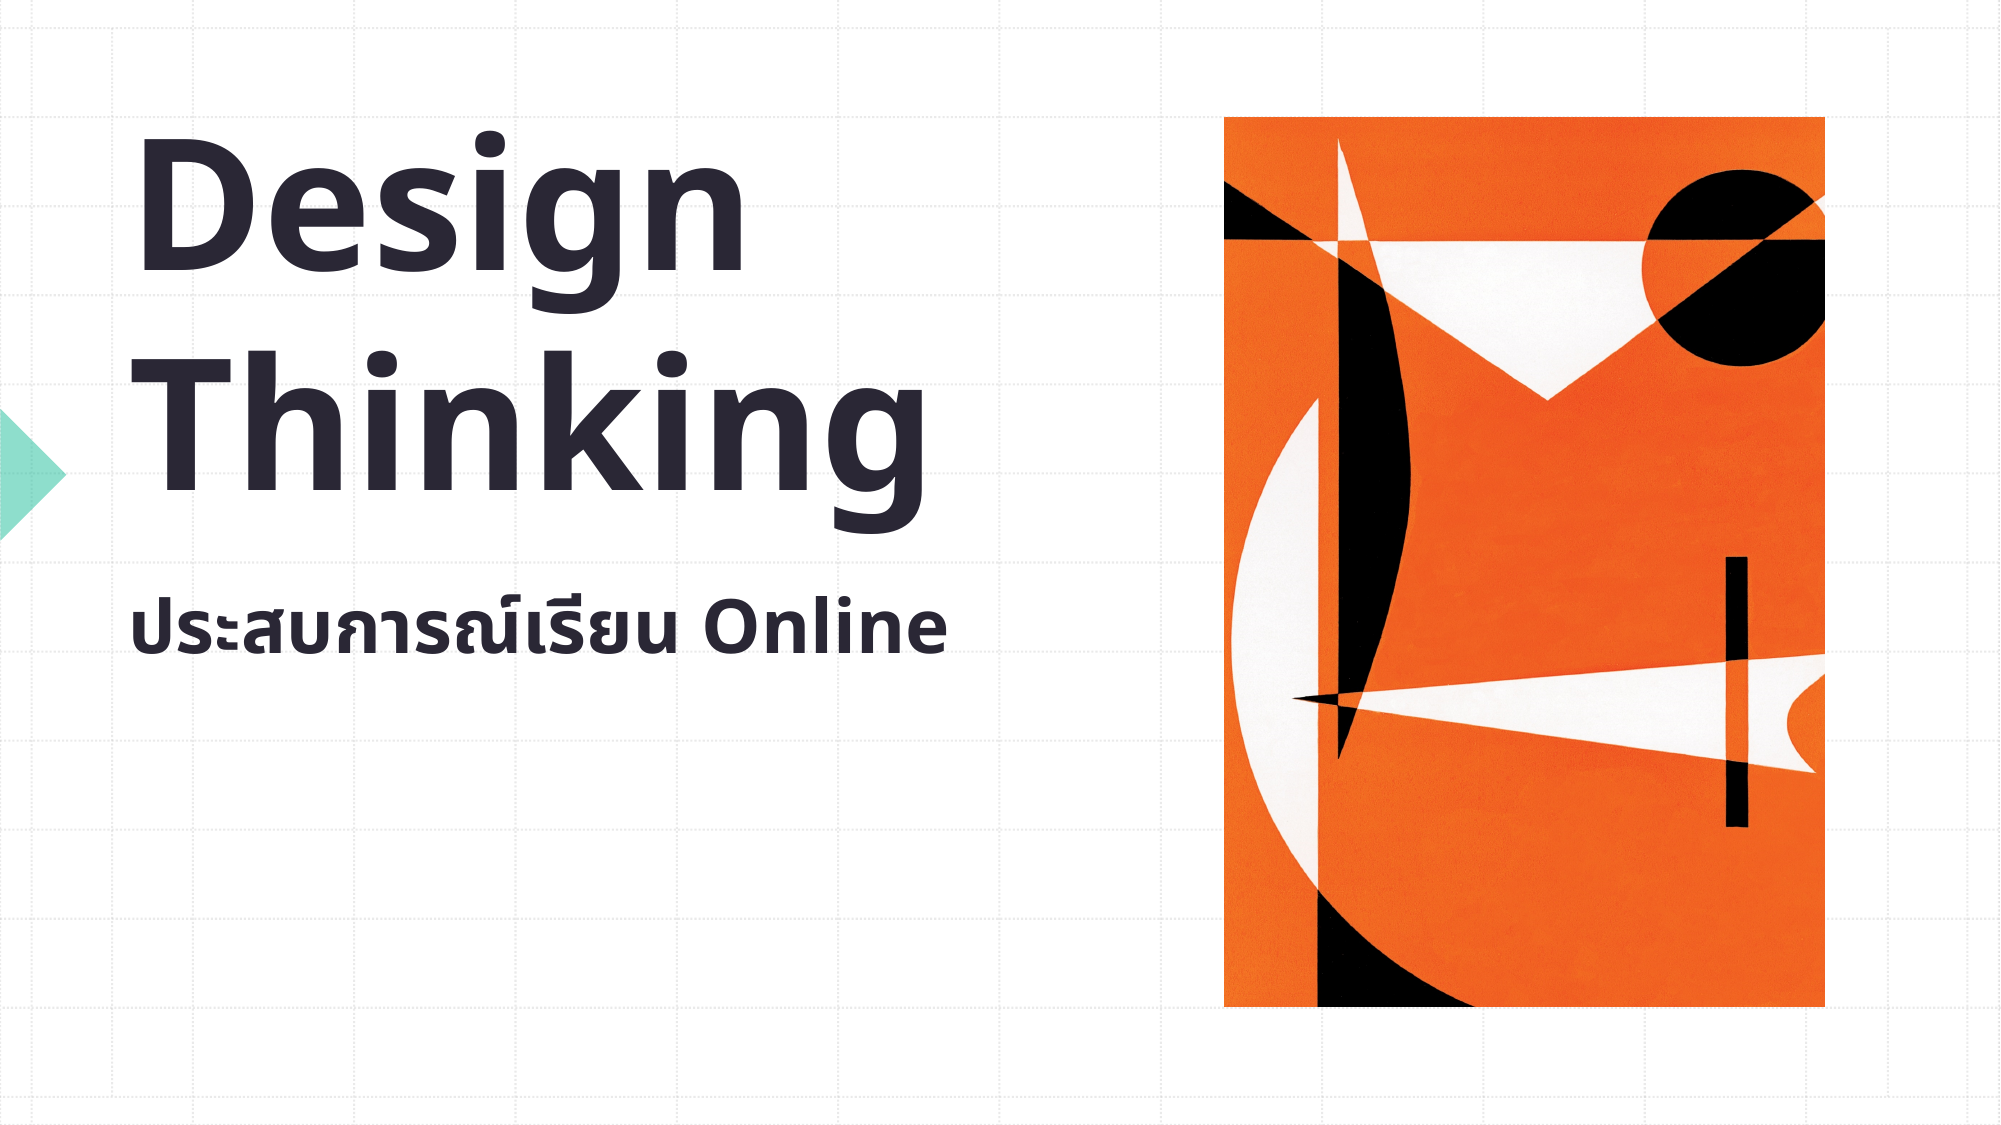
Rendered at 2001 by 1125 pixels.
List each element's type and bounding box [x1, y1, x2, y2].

picture [1224, 117, 1825, 1007]
text_box [0, 0, 2000, 1125]
